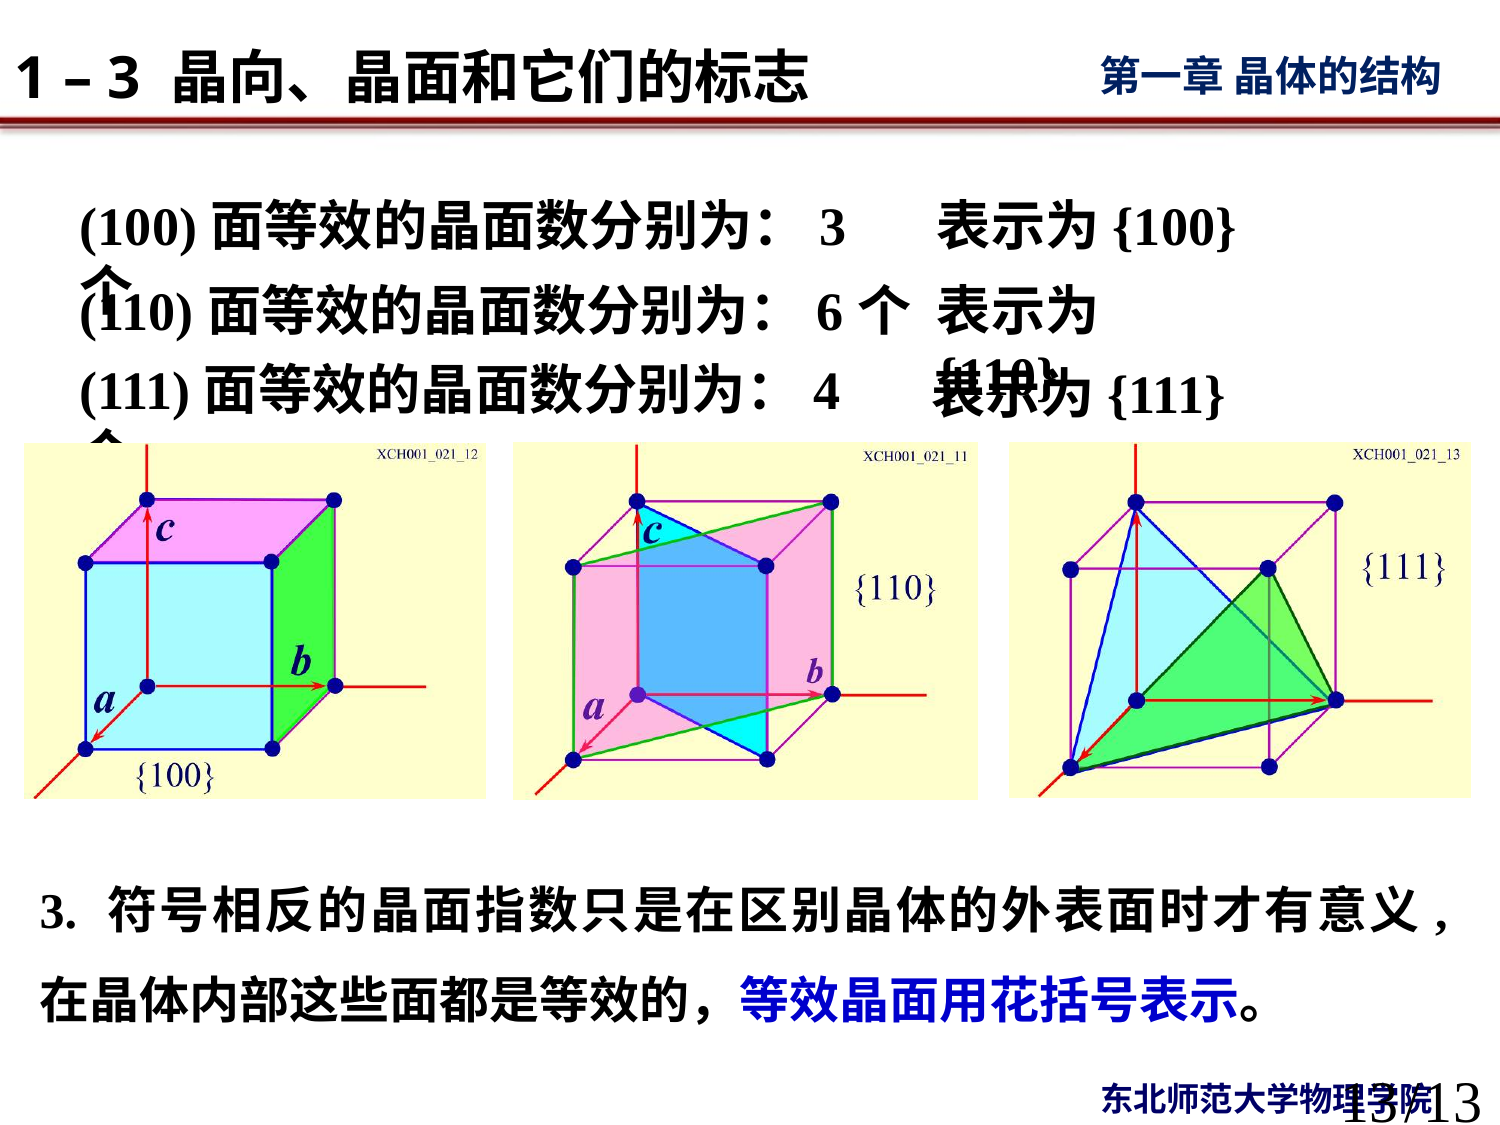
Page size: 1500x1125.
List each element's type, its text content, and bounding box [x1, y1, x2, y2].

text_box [1337, 1068, 1488, 1125]
picture [0, 0, 1500, 1125]
text_box (111)面等效的晶面数分别为：4个 [64, 348, 893, 493]
text_box 表示为{100} [922, 184, 1294, 264]
text_box (100)面等效的晶面数分别为：3个 [64, 184, 905, 268]
text_box (110)面等效的晶面数分别为：6个 [64, 268, 922, 349]
text_box 表示为{111} [917, 351, 1241, 432]
text_box 表示为{110} [922, 268, 1235, 351]
text_box 3. 符号相反的晶面指数只是在区别晶体的外表面时才有意义, 在晶体内部这些面都是等效的，等效晶面用花括号表示。 [24, 841, 1463, 1037]
